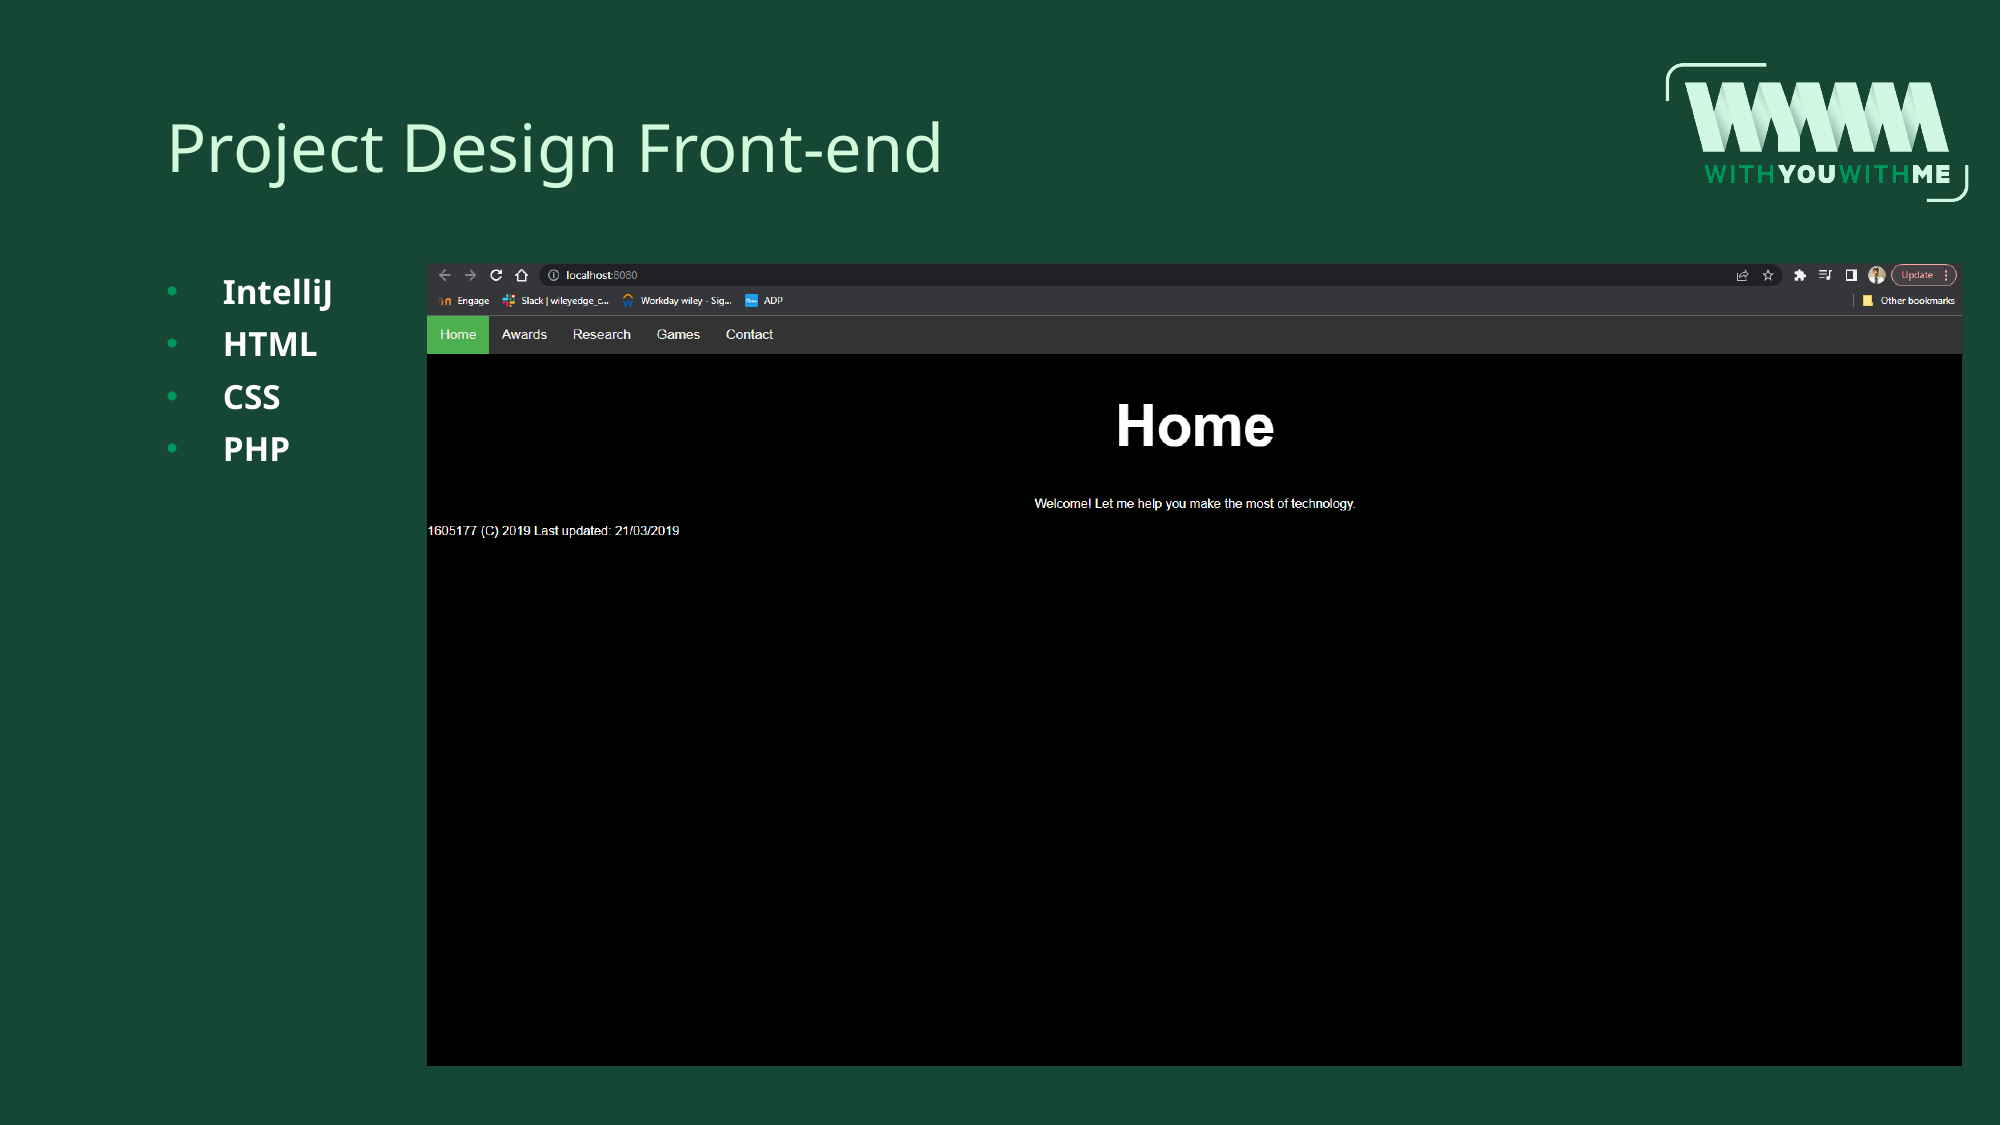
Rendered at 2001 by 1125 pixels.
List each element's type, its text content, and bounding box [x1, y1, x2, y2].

title Project Design Front-end [151, 59, 1877, 232]
list IntelliJ HTML CSS PHP [151, 263, 426, 1066]
picture [426, 263, 1963, 1066]
picture [1877, 63, 1969, 202]
